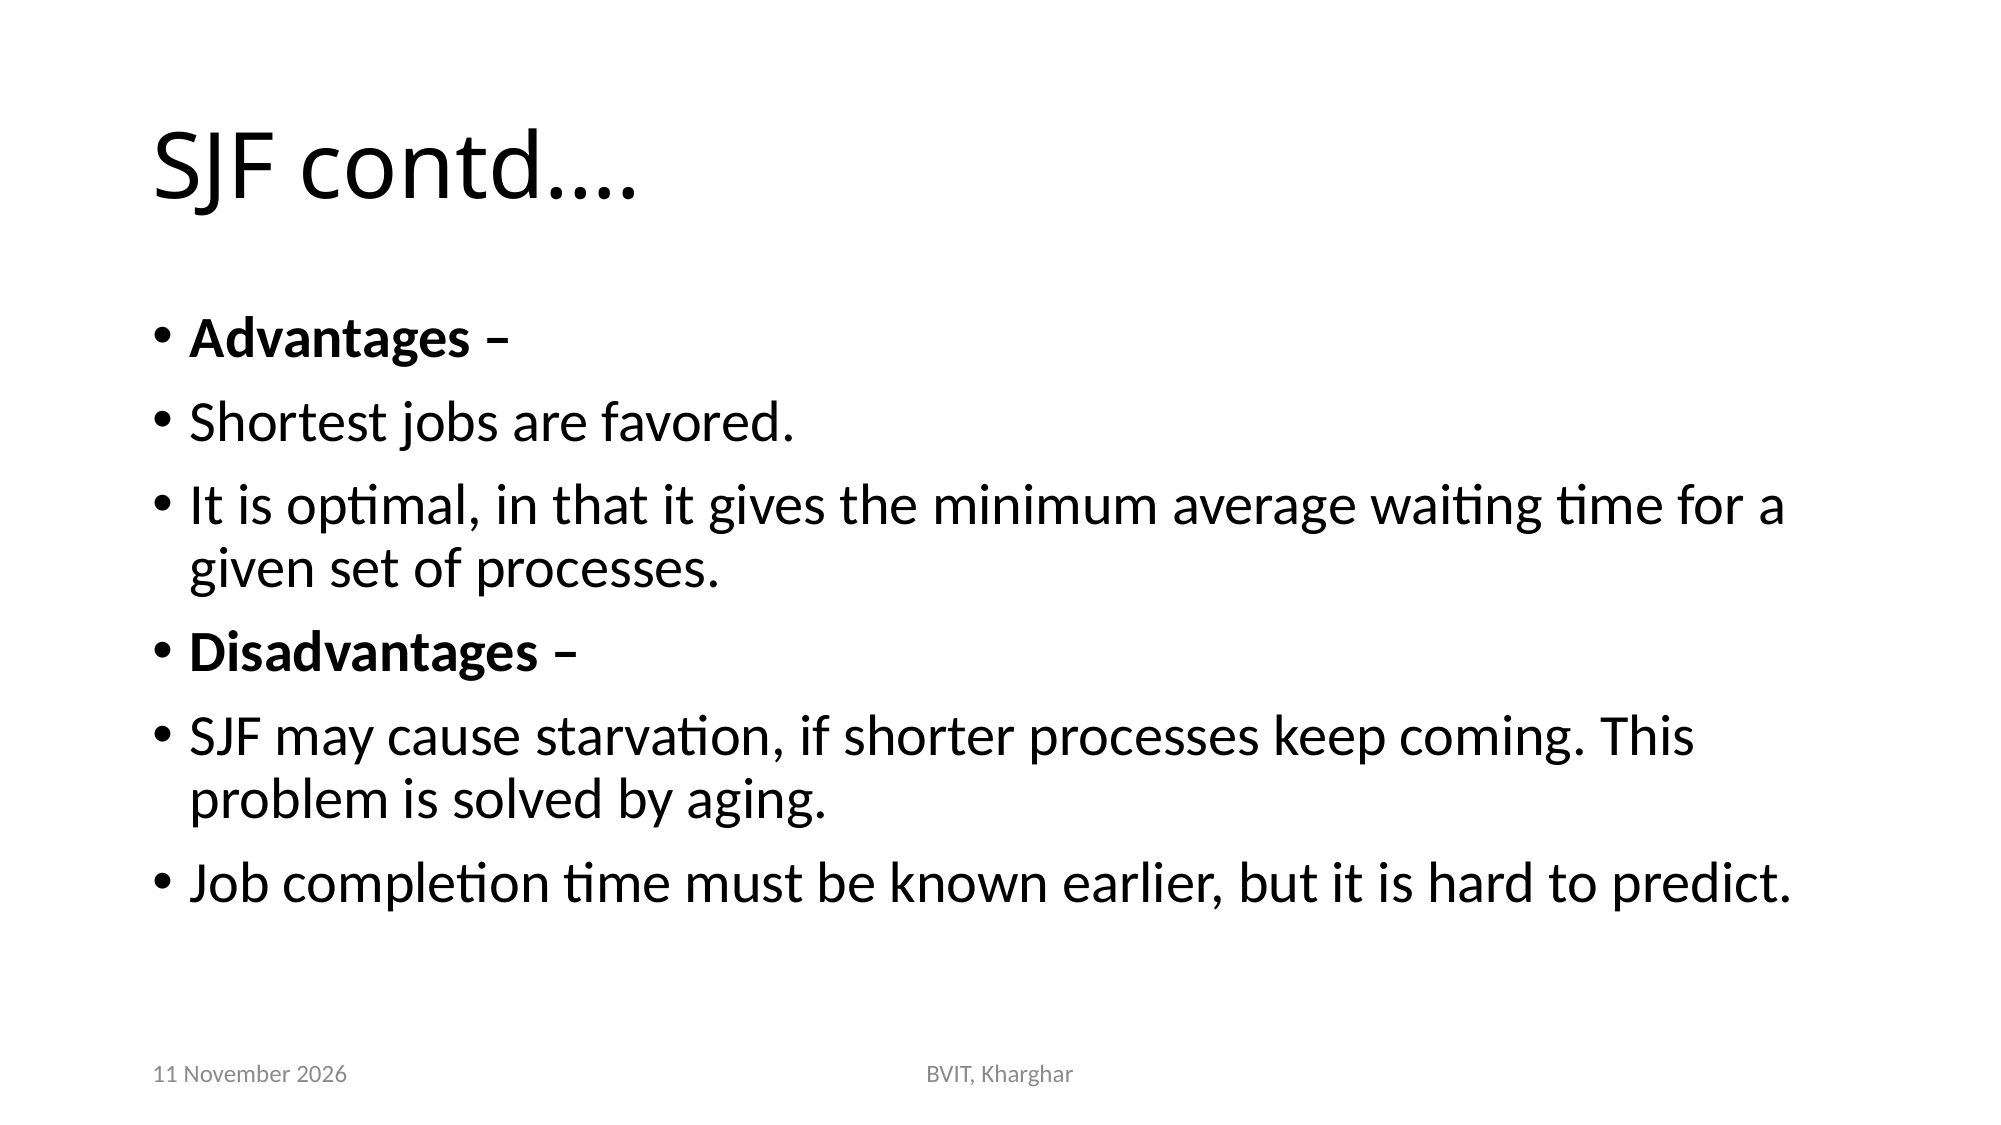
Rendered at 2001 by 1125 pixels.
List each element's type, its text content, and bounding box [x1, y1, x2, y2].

footer BVIT, Kharghar [662, 1042, 1338, 1103]
title SJF contd…. [137, 59, 1863, 278]
list Advantages – Shortest jobs are favored. It is optimal, in that it gives the minimum average waiting time for a given set of processes. Disadvantages – SJF may cause starvation, if shorter processes keep coming. This problem is solved by aging. Job completion time must be known earlier, but it is hard to predict. [137, 299, 1863, 1014]
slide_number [137, 1042, 588, 1103]
